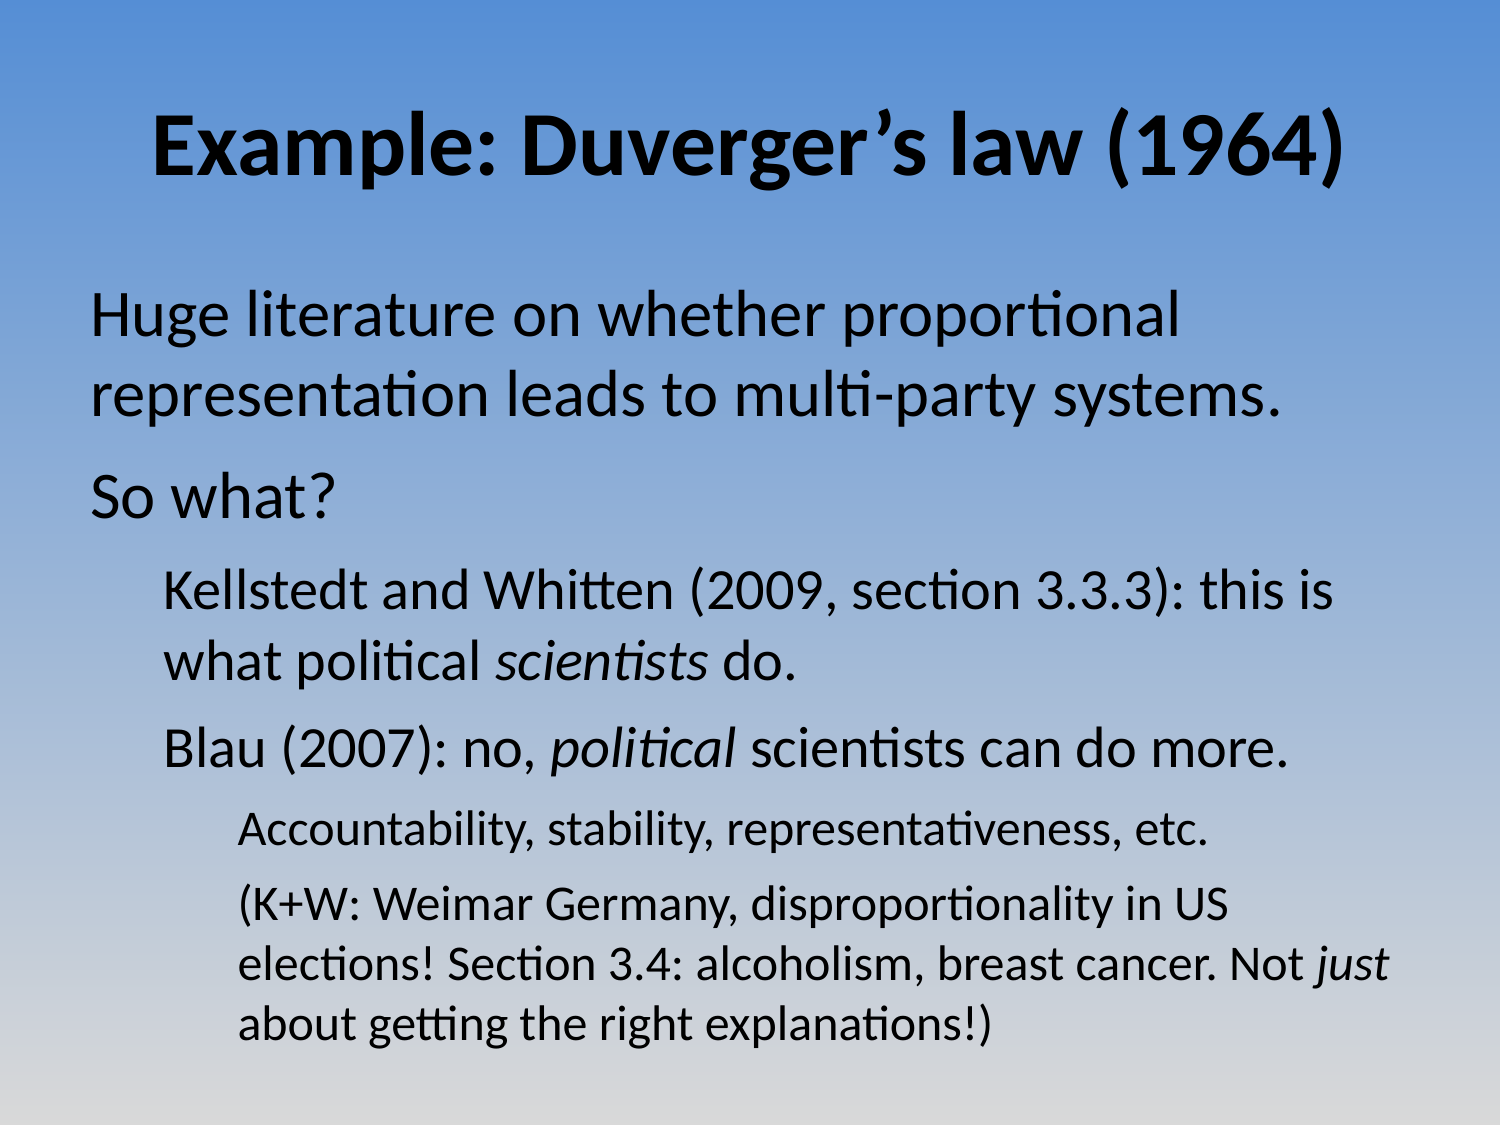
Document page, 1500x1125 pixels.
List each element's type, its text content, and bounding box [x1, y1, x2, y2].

list Huge literature on whether proportional representation leads to multi-party systems. So what? Kellstedt and Whitten (2009, section 3.3.3): this is what political scientists do. Blau (2007): no, political scientists can do more. Accountability, stability, representativeness, etc. (K+W: Weimar Germany, disproportionality in US elections! Section 3.4: alcoholism, breast cancer. Not just about getting the right explanations!) [75, 262, 1425, 1067]
title Example: Duverger’s law (1964) [75, 45, 1425, 233]
